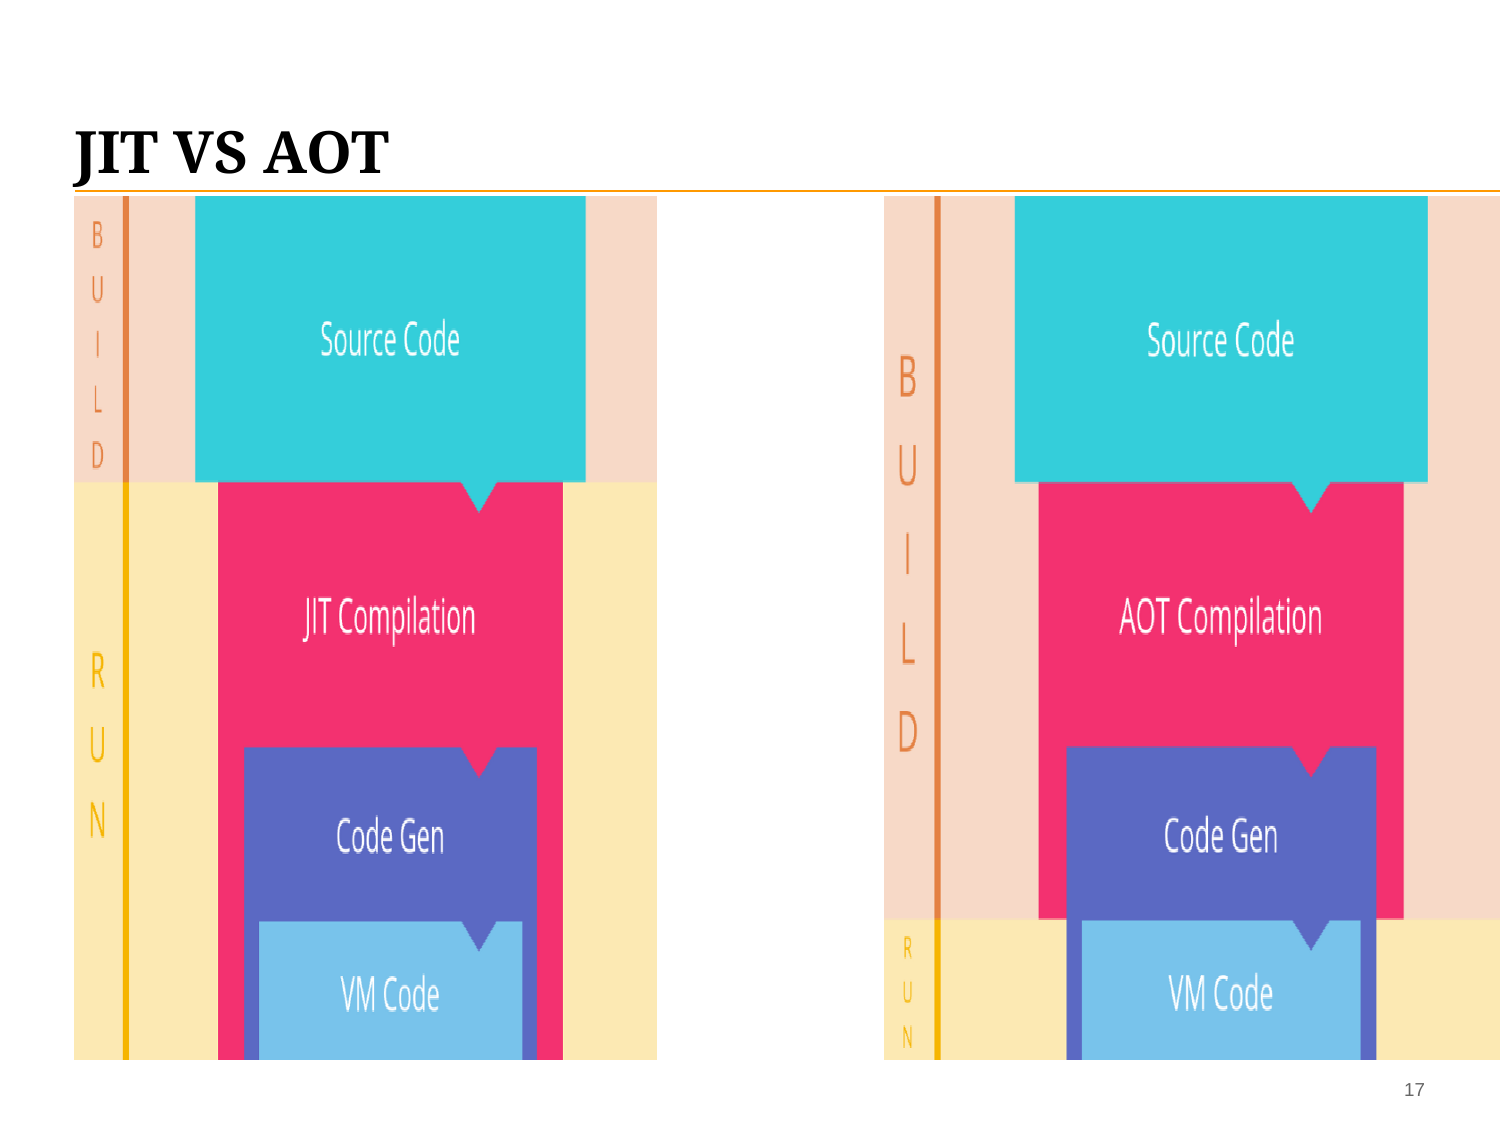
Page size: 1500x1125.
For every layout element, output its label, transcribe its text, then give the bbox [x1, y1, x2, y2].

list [73, 196, 658, 1060]
slide_number 16 [1335, 1078, 1426, 1100]
picture [884, 196, 1500, 1060]
title JIT VS AOT [74, 56, 1421, 186]
